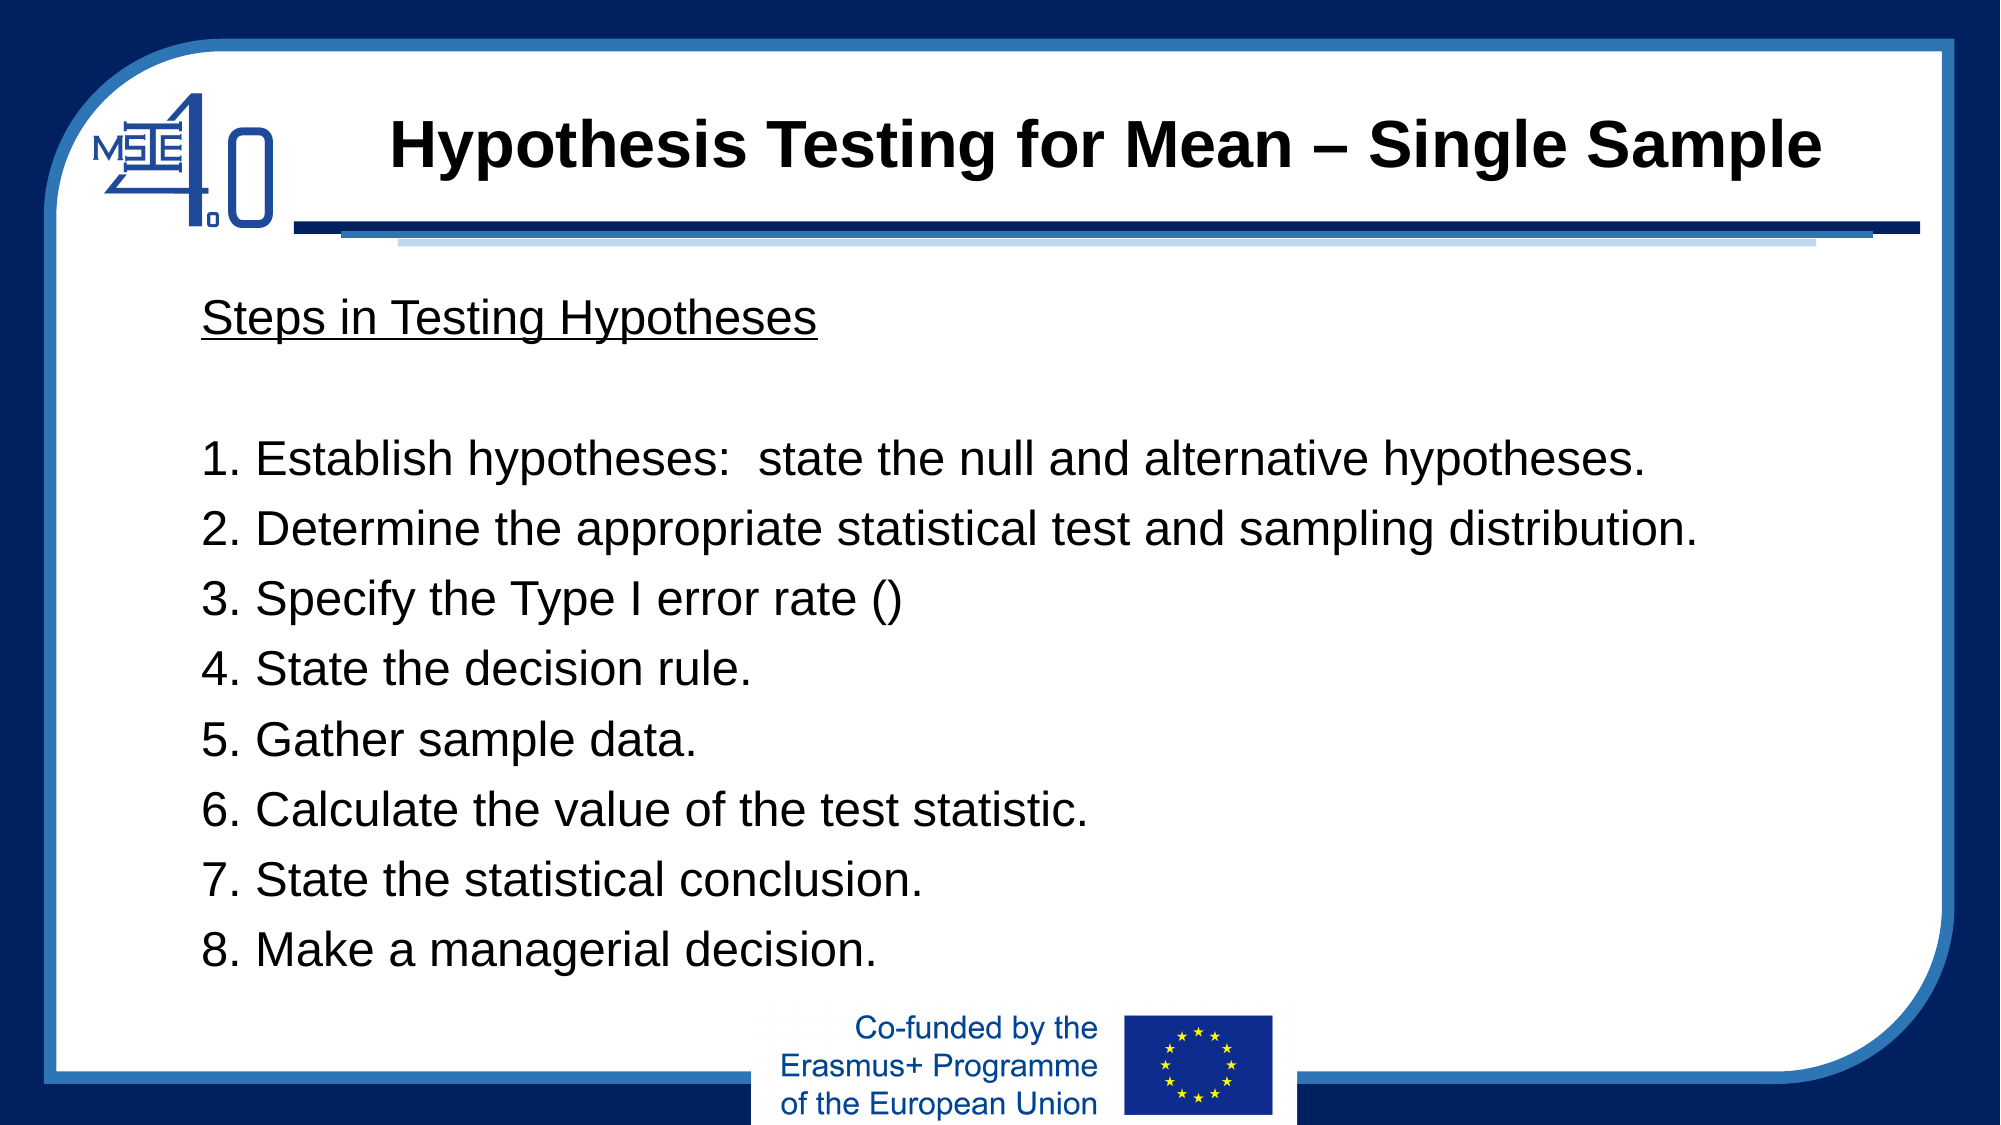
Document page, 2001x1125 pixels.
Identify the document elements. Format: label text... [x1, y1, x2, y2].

title Hypothesis Testing for Mean – Single Sample [294, 73, 1921, 220]
picture [751, 1003, 1298, 1125]
